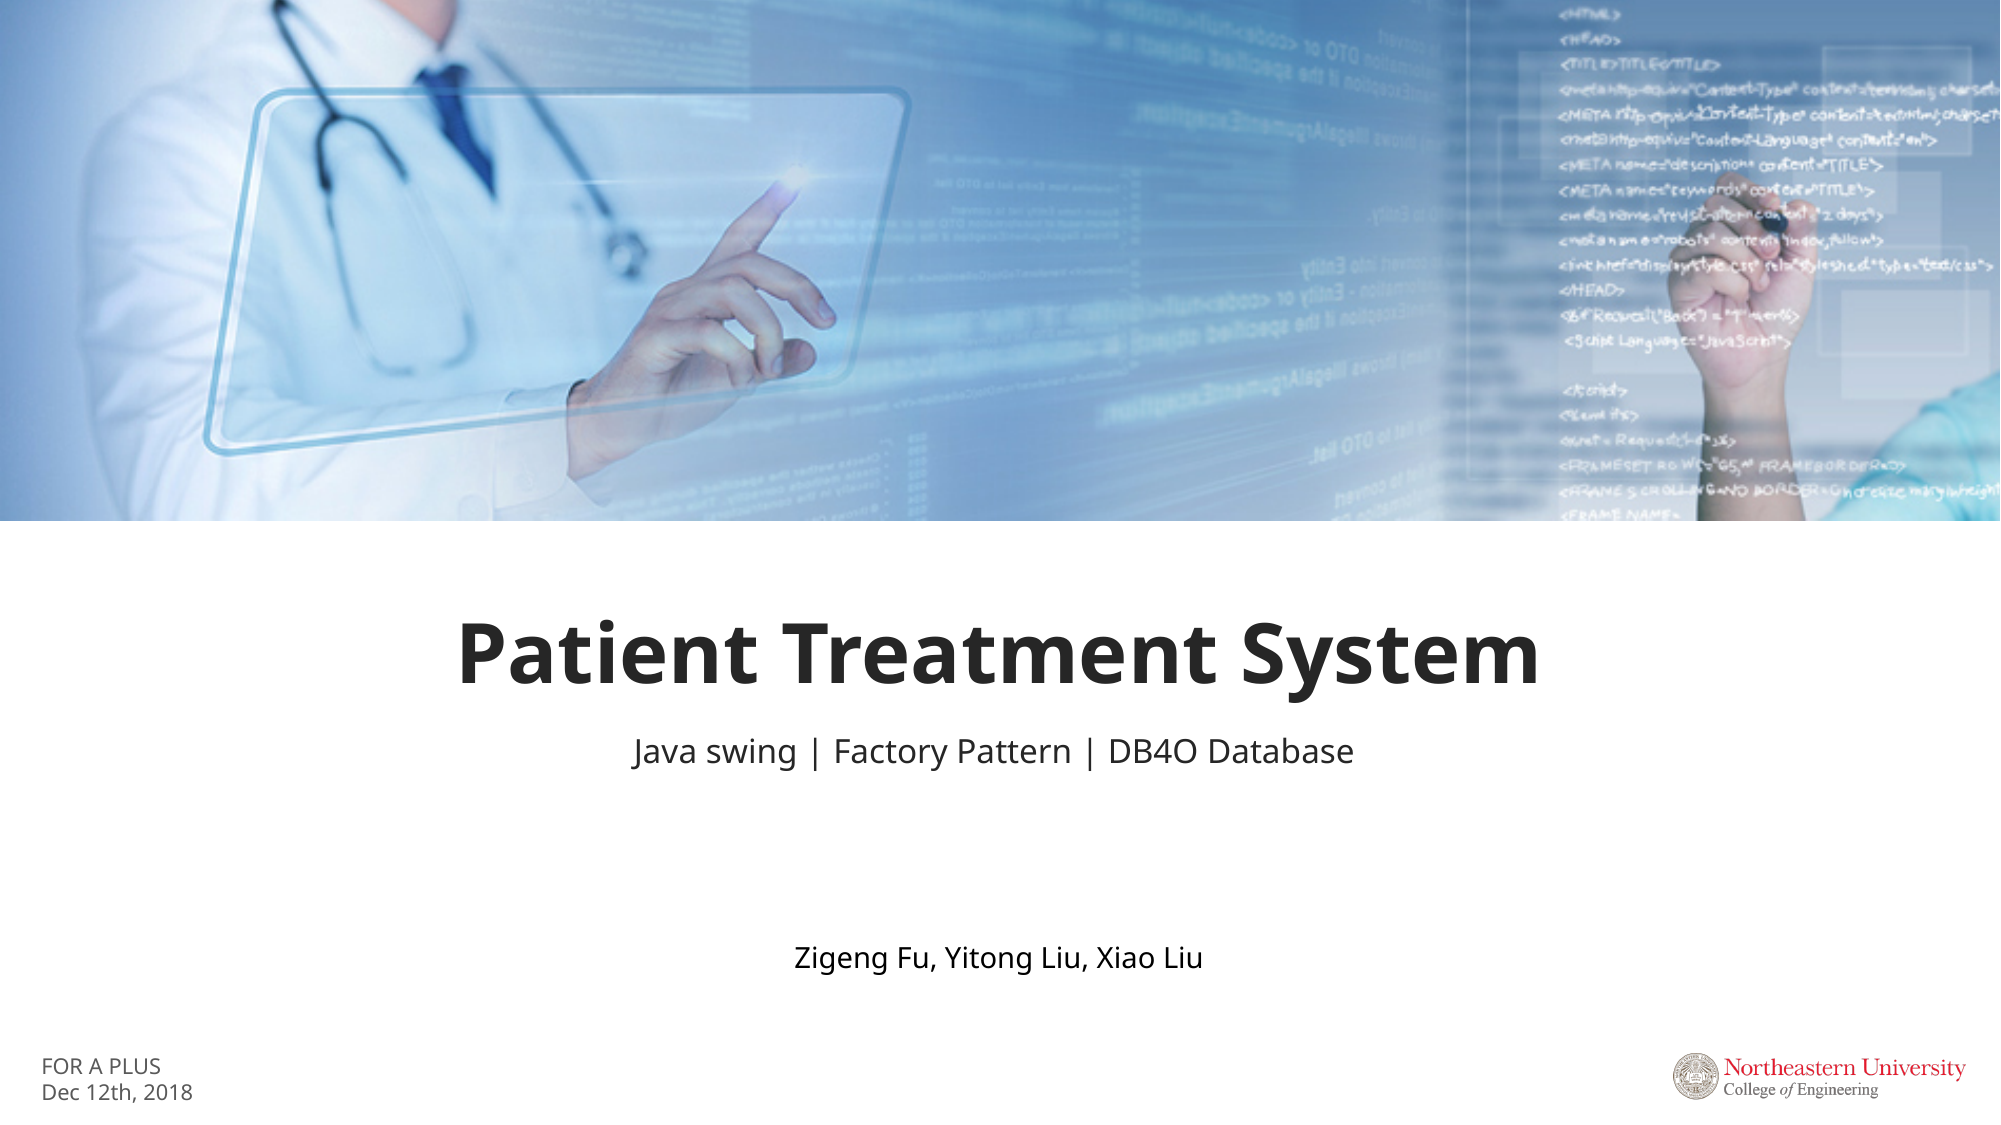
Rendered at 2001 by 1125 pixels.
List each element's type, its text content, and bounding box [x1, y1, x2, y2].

text_box Zigeng Fu, Yitong Liu, Xiao Liu [662, 932, 1336, 982]
picture [0, 0, 2000, 521]
picture [1673, 1045, 1966, 1109]
text_box Patient Treatment System [440, 593, 1558, 708]
text_box Java swing | Factory Pattern | DB4O Database [413, 722, 1585, 778]
